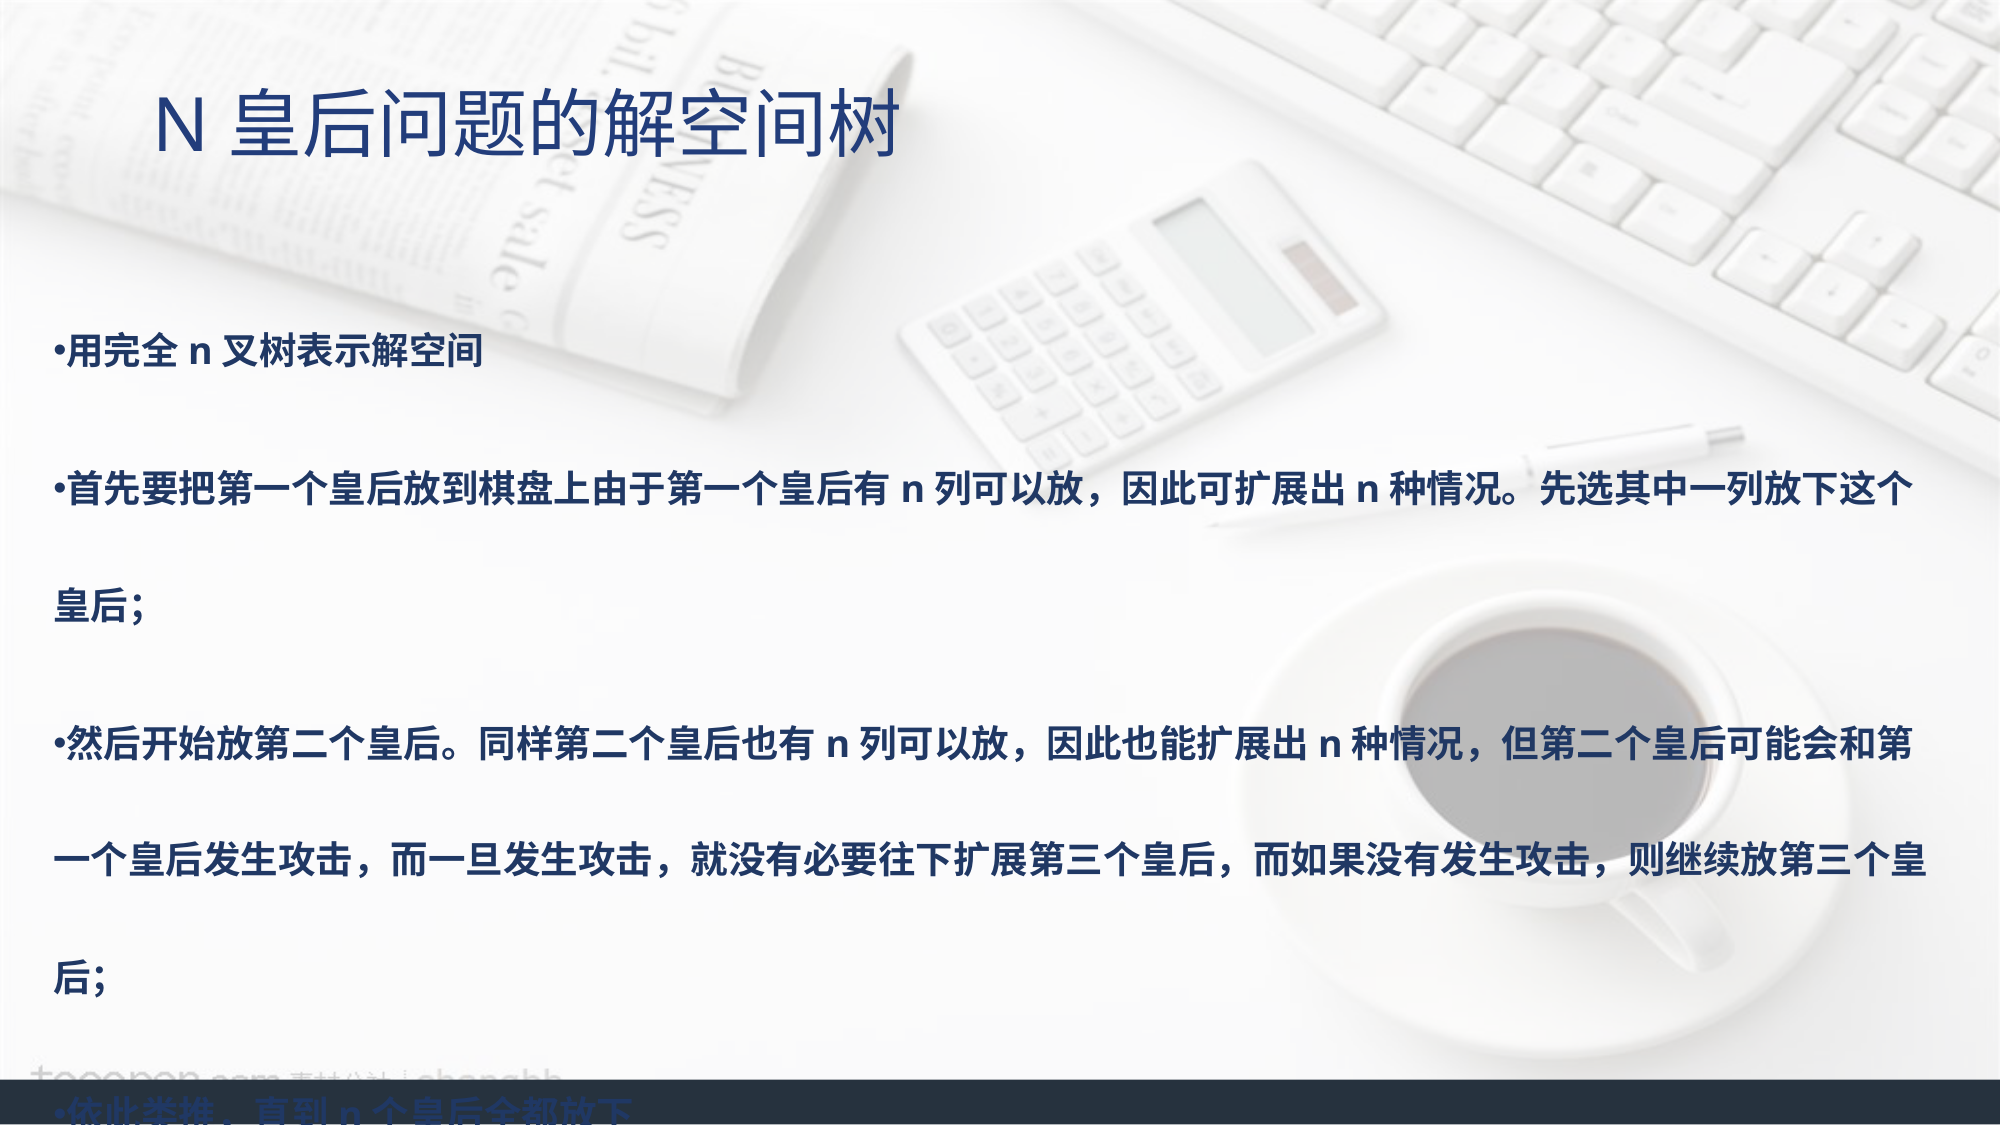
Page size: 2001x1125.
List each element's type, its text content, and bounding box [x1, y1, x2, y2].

list 用完全n叉树表示解空间 首先要把第一个皇后放到棋盘上由于第一个皇后有n列可以放，因此可扩展出n种情况。先选其中一列放下这个皇后； 然后开始放第二个皇后。同样第二个皇后也有n列可以放，因此也能扩展出n种情况，但第二个皇后可能会和第一个皇后发生攻击，而一旦发生攻击，就没有必要往下扩展第三个皇后，而如果没有发生攻击，则继续放第三个皇后； 依此类推，直到n个皇后全都放下 [38, 247, 1957, 962]
title N皇后问题的解空间树 [137, 59, 1863, 194]
text_box 结点29生成结点30, 路径变为(2,4,1) [0, 0, 2000, 1079]
